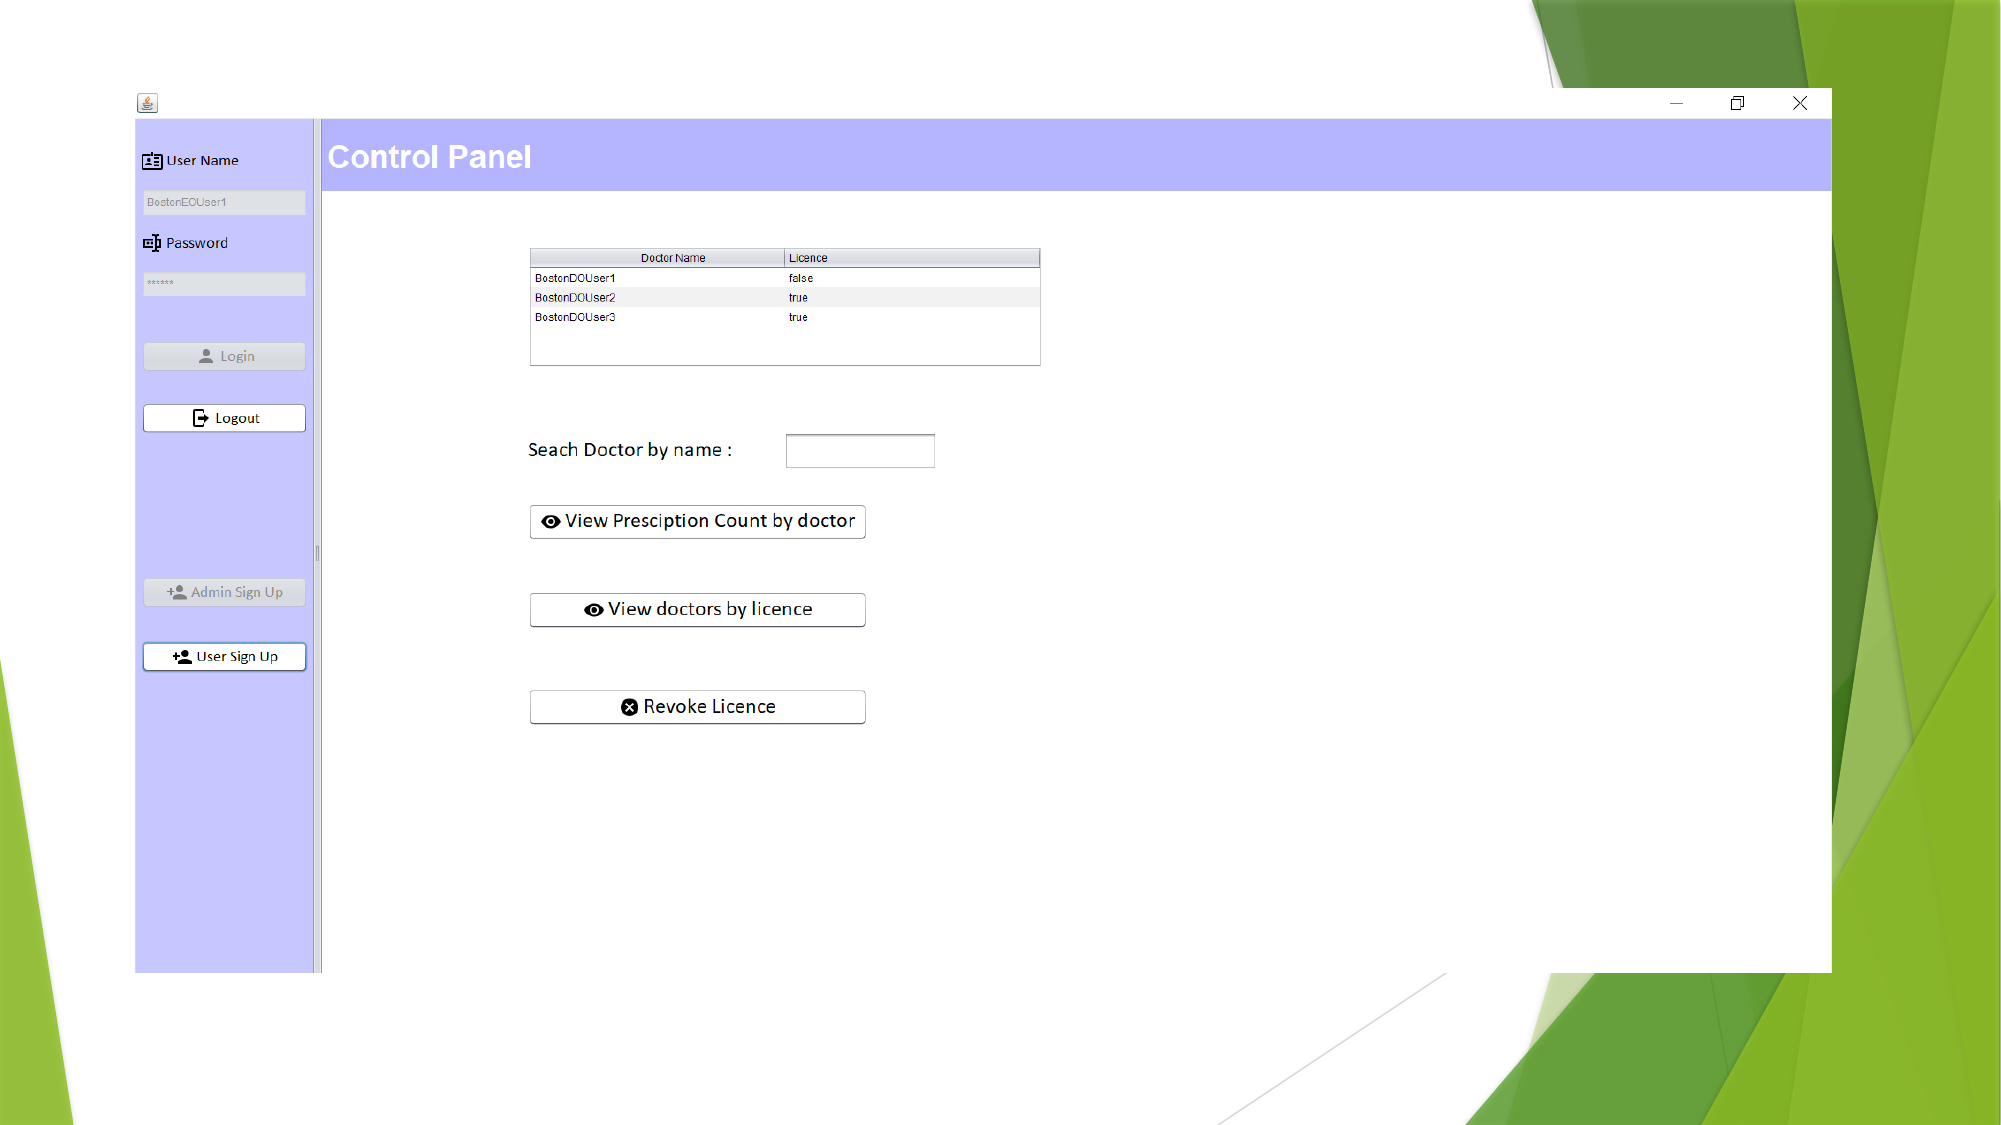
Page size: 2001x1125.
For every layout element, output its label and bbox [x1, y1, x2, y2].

list [135, 87, 1833, 974]
